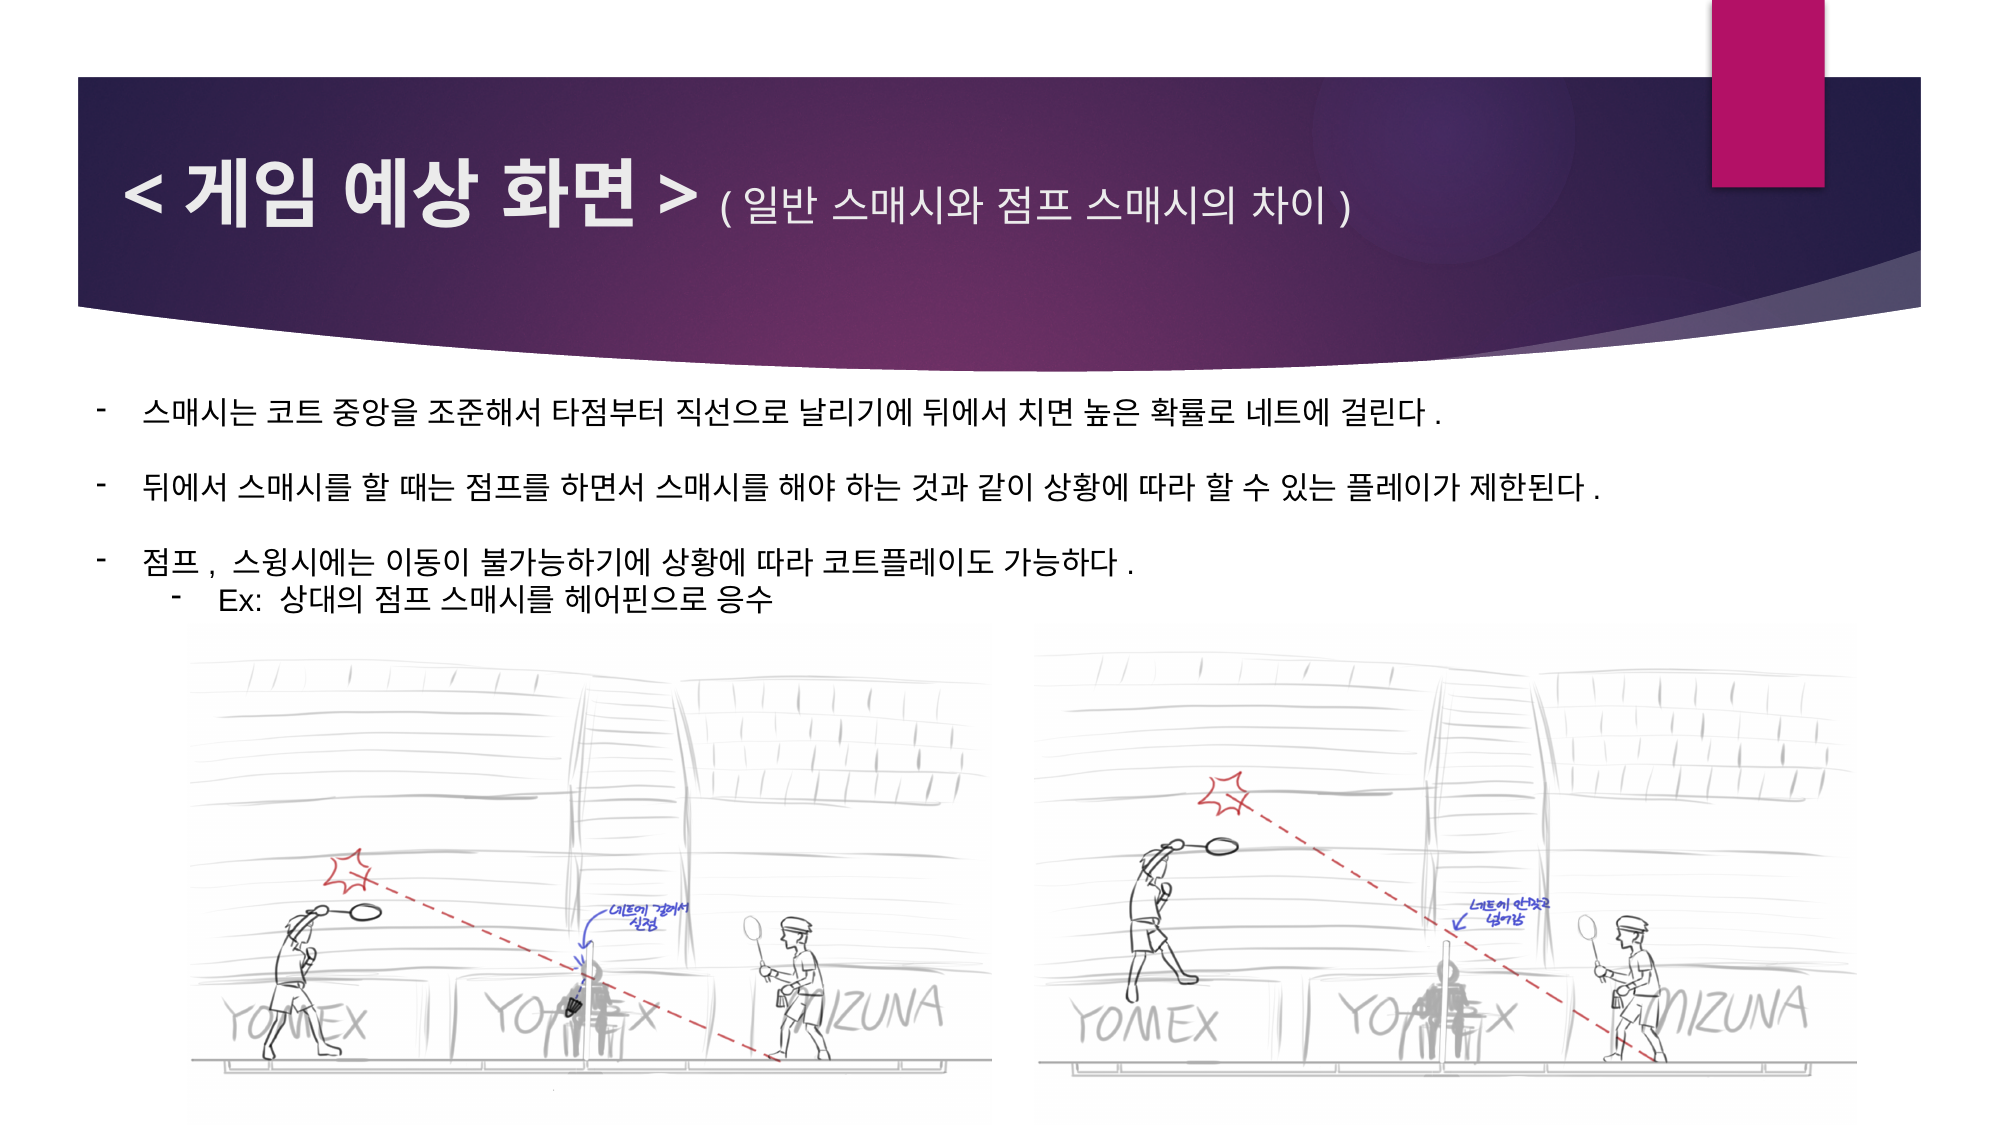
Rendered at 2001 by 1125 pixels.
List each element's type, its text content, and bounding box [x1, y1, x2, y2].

picture [1034, 623, 1857, 1125]
title <게임 예상 화면> (일반 스매시와 점프 스매시의 차이) [107, 103, 1508, 279]
text_box 스매시는 코트 중앙을 조준해서 타점부터 직선으로 날리기에 뒤에서 치면 높은 확률로 네트에 걸린다. 뒤에서 스매시를 할 때는 점프를 하면서 스매시를 해야 하는 것과 같이 상황에 따라 할 수 있는 플레이가 제한된다. 점프, 스윙시에는 이동이 불가능하기에 상황에 따라 코트플레이도 가능하다. Ex: 상대의 점프 스매시를 헤어핀으로 응수 [81, 385, 1886, 716]
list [187, 623, 992, 1125]
